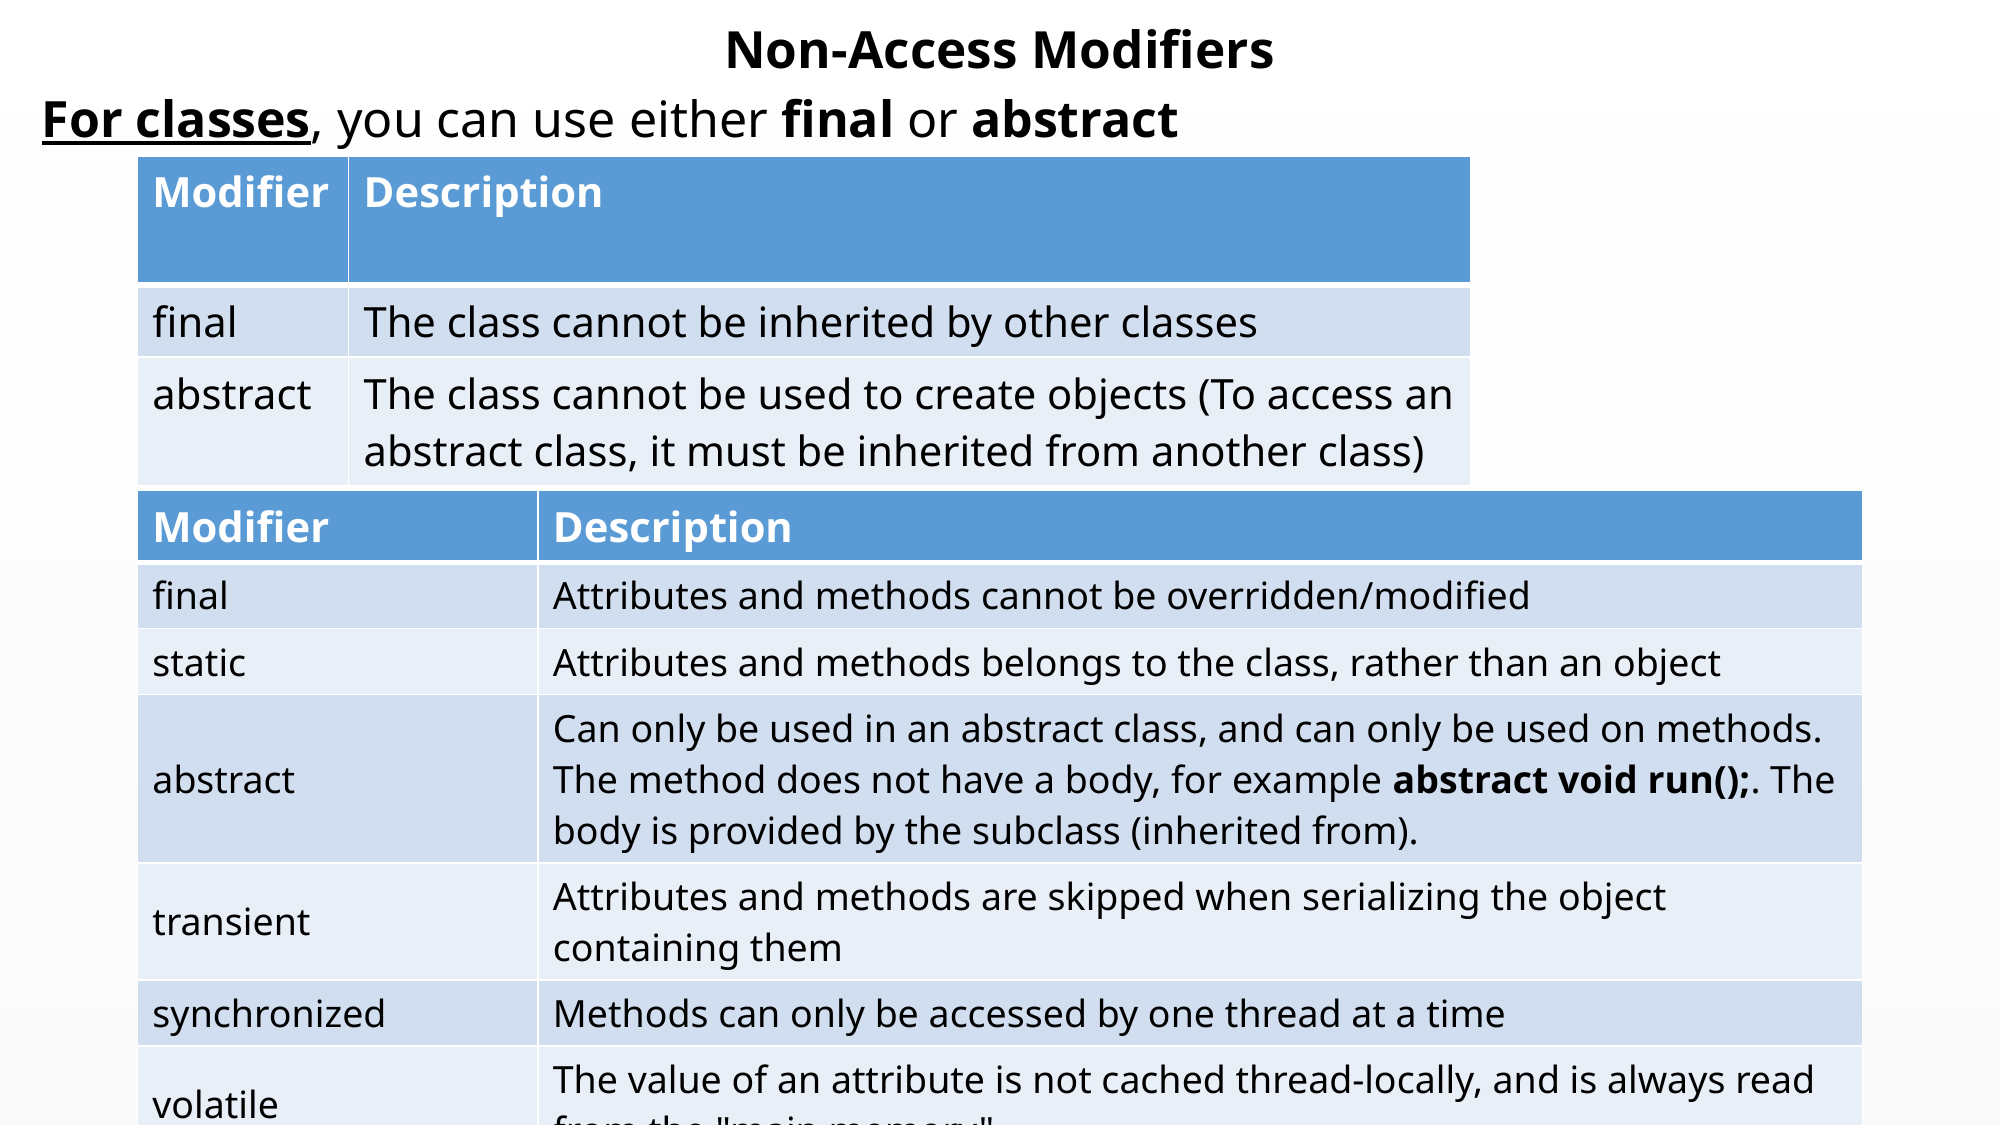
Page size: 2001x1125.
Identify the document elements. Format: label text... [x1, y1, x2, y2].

table_cell Methods can only be accessed by one thread at a time [539, 981, 1862, 1045]
table_header Description [539, 491, 1862, 560]
table_cell static [138, 629, 537, 694]
table_cell The value of an attribute is not cached thread-locally, and is always read from the "main memory" [539, 1047, 1862, 1125]
table_cell Attributes and methods cannot be overridden/modified [539, 565, 1862, 628]
table_cell The class cannot be inherited by other classes [349, 288, 1470, 356]
table_cell abstract [138, 358, 348, 485]
list For classes, you can use either final or abstract [26, 87, 1982, 1109]
table_cell Attributes and methods are skipped when serializing the object containing them [539, 864, 1862, 979]
table_cell Attributes and methods belongs to the class, rather than an object [539, 629, 1862, 694]
table_header Description [349, 157, 1470, 282]
table_header Modifier [138, 491, 537, 560]
table_cell volatile [138, 1047, 537, 1125]
table_cell transient [138, 864, 537, 979]
table_cell The class cannot be used to create objects (To access an abstract class, it must be inherited from another class) [349, 358, 1470, 485]
table_cell synchronized [138, 981, 537, 1045]
table_cell Can only be used in an abstract class, and can only be used on methods. The method does not have a body, for example abstract void run();. The body is provided by the subclass (inherited from). [539, 695, 1862, 862]
title Non-Access Modifiers [137, 16, 1863, 87]
table_cell abstract [138, 695, 537, 862]
table_cell final [138, 565, 537, 628]
table_header Modifier [138, 157, 348, 282]
table_cell final [138, 288, 348, 356]
